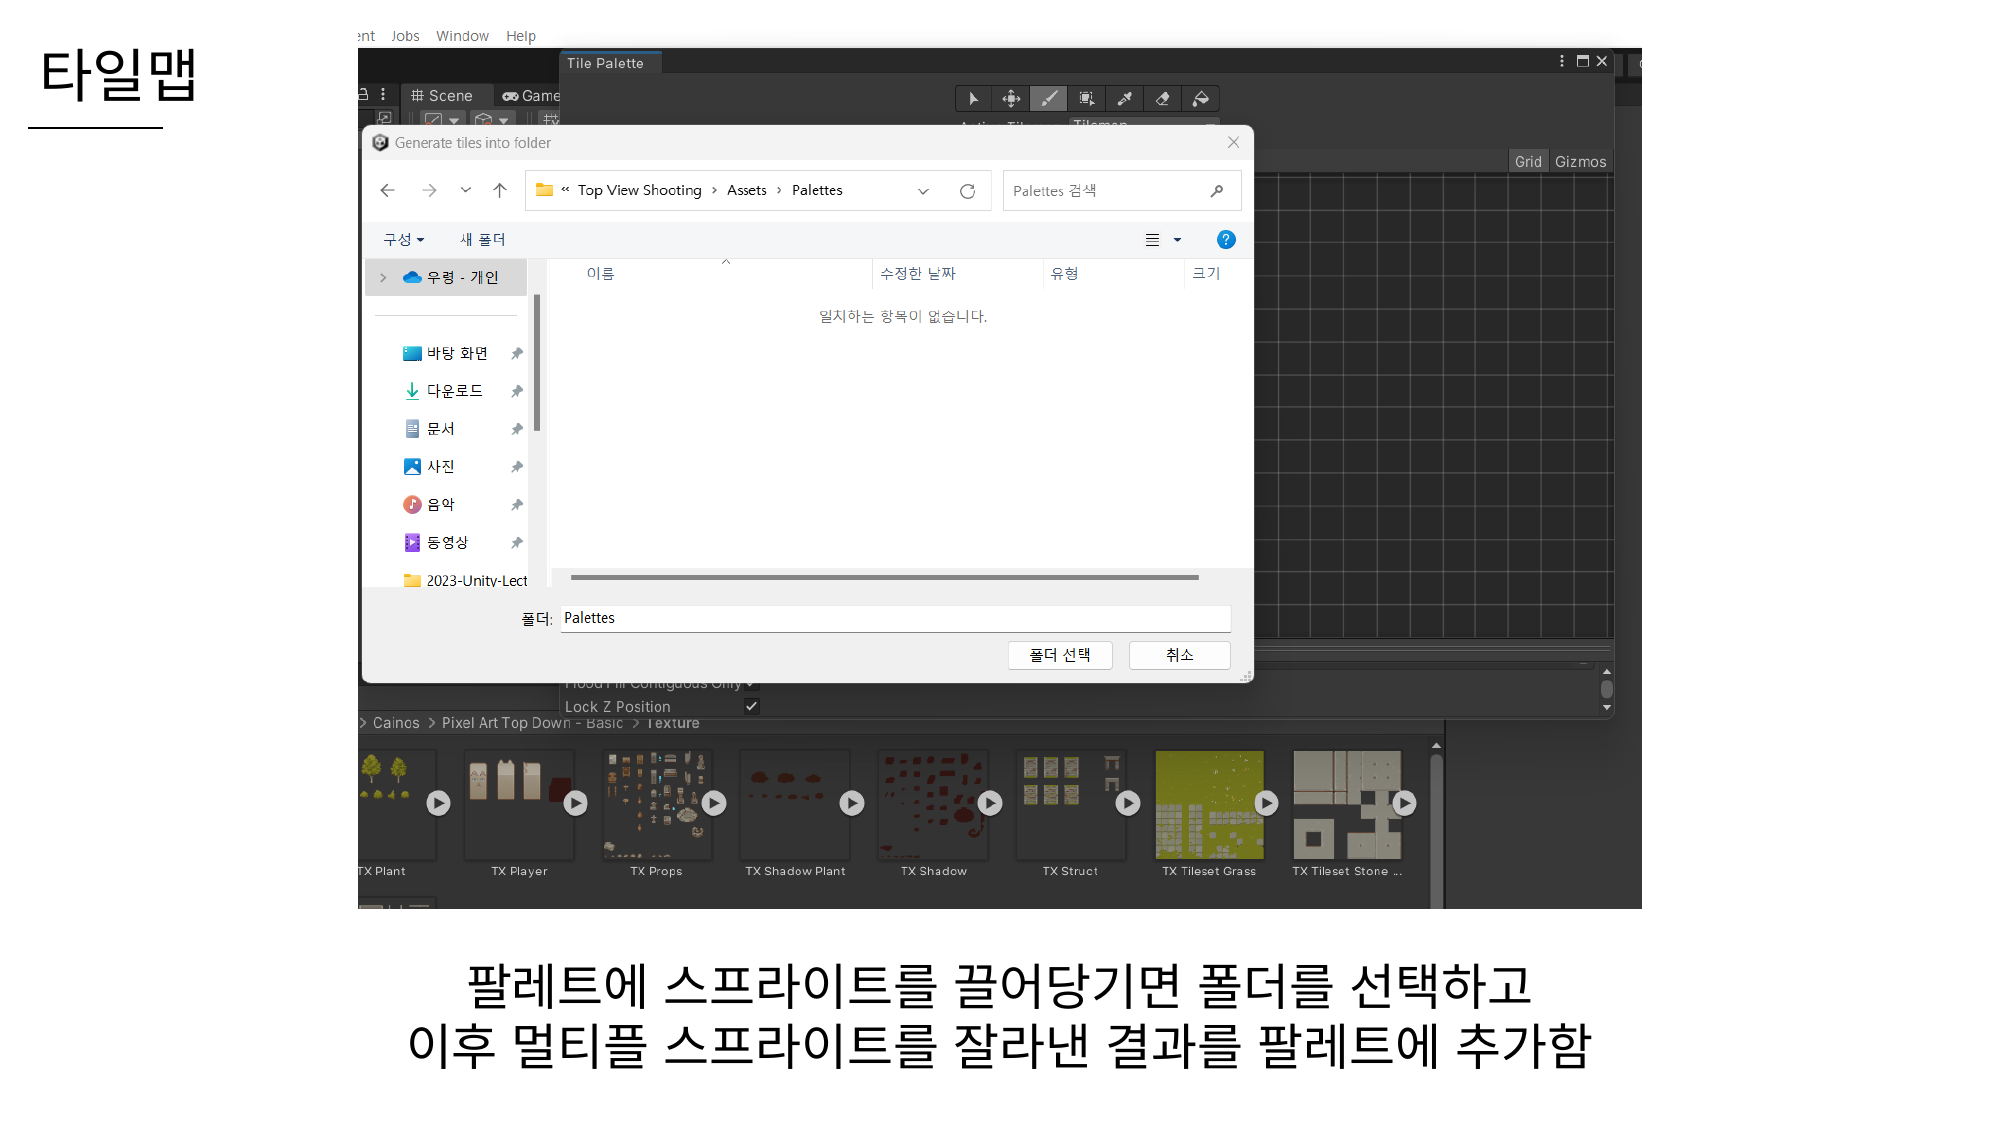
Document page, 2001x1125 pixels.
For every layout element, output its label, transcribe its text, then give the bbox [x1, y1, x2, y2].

text_box 팔레트에 스프라이트를 끌어당기면 폴더를 선택하고 이후 멀티플 스프라이트를 잘라낸 결과를 팔레트에 추가함 [391, 948, 1609, 1084]
text_box 타일맵 [24, 31, 215, 117]
picture [358, 31, 1642, 910]
